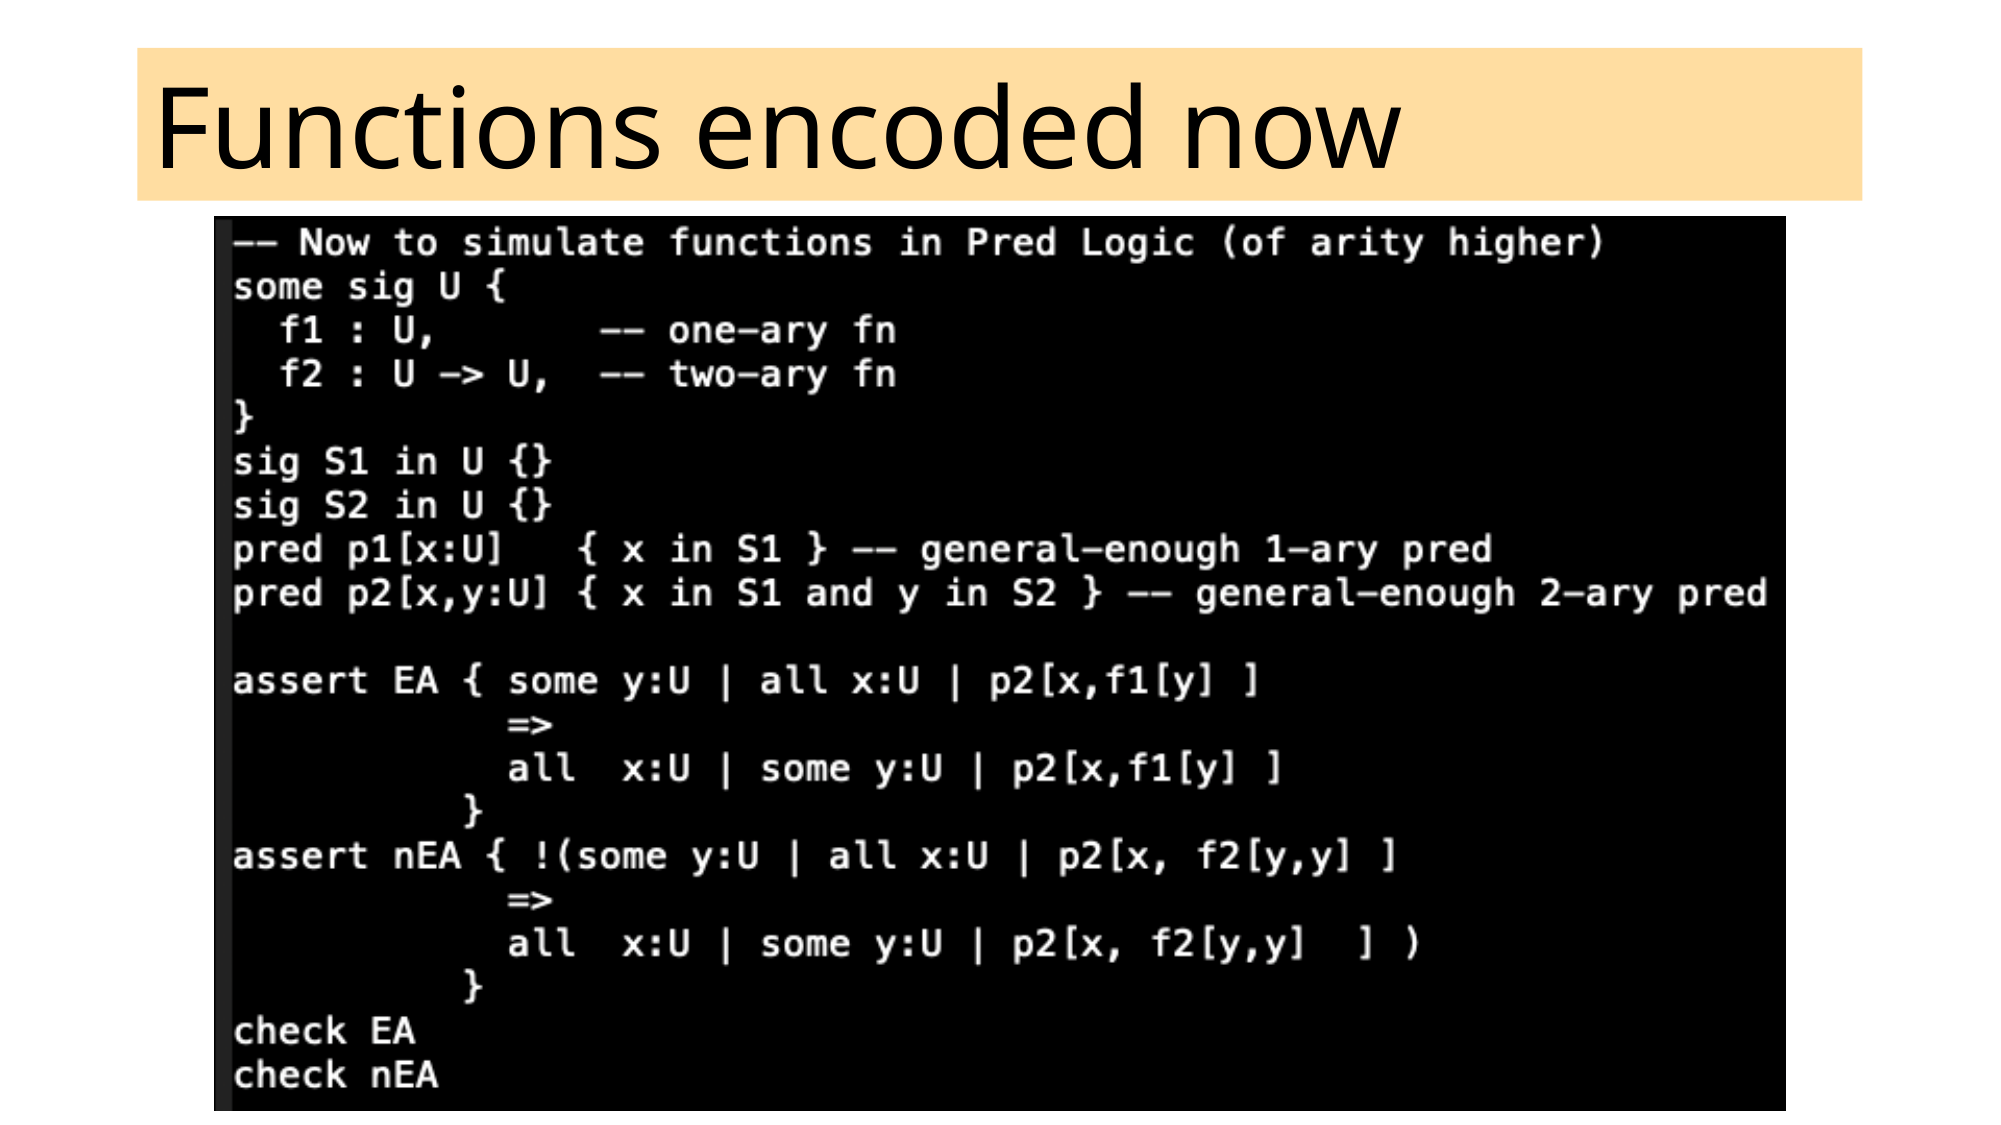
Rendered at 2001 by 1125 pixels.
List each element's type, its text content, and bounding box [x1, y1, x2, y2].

title Functions encoded now [137, 47, 1863, 201]
picture [214, 216, 1786, 1111]
